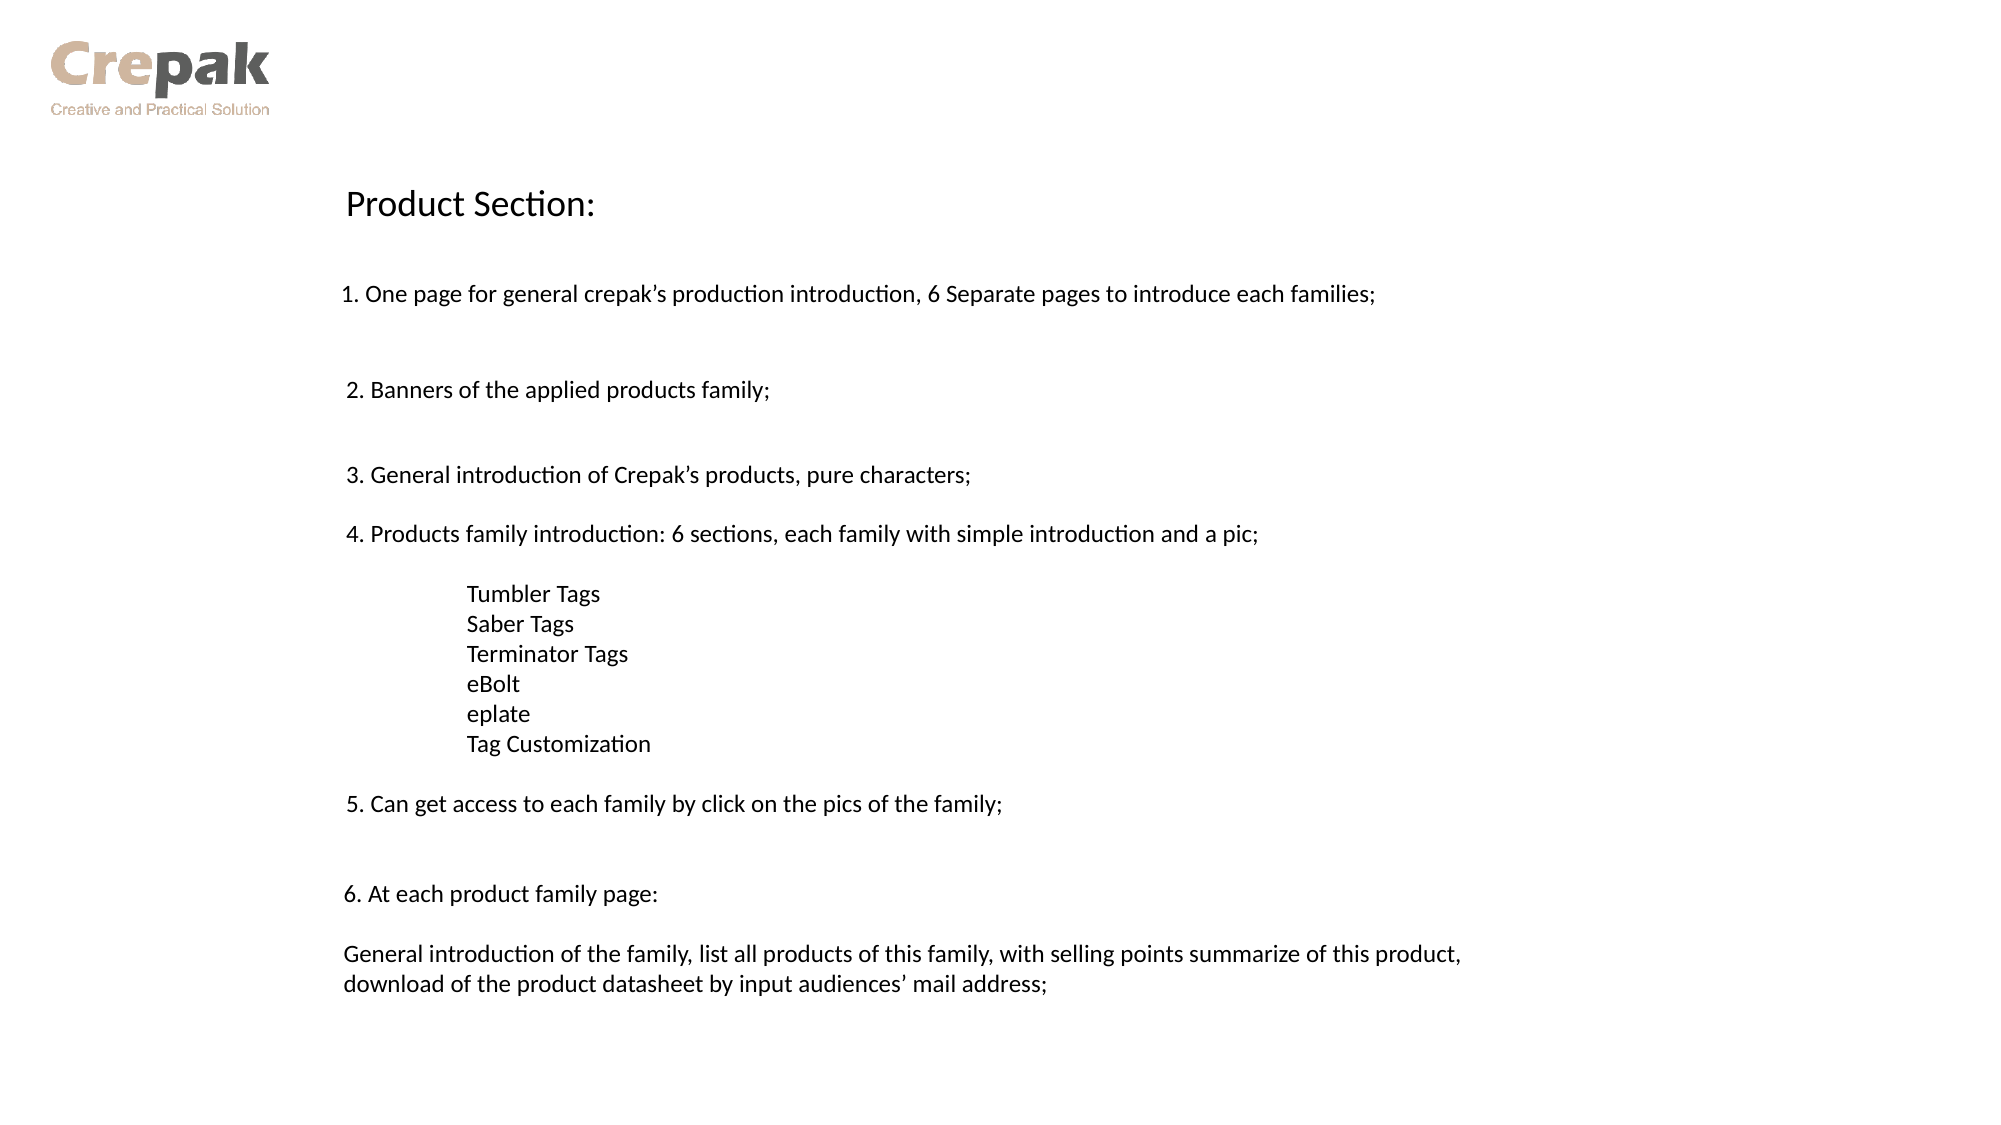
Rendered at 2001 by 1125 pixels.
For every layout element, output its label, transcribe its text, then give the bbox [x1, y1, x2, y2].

text_box 3. General introduction of Crepak’s products, pure characters; 4. Products family introduction: 6 sections, each family with simple introduction and a pic; Tumbler Tags Saber Tags Terminator Tags eBolt eplate Tag Customization 5. Can get access to each family by click on the pics of the family; [331, 450, 1558, 855]
text_box 1. One page for general crepak’s production introduction, 6 Separate pages to introduce each families; [326, 269, 1558, 315]
text_box Product Section: [331, 171, 754, 231]
text_box 6. At each product family page: General introduction of the family, list all products of this family, with selling points summarize of this product, download of the product datasheet by input audiences’ mail address; [328, 869, 1555, 1005]
picture [51, 41, 269, 115]
text_box 2. Banners of the applied products family; [331, 366, 1262, 412]
